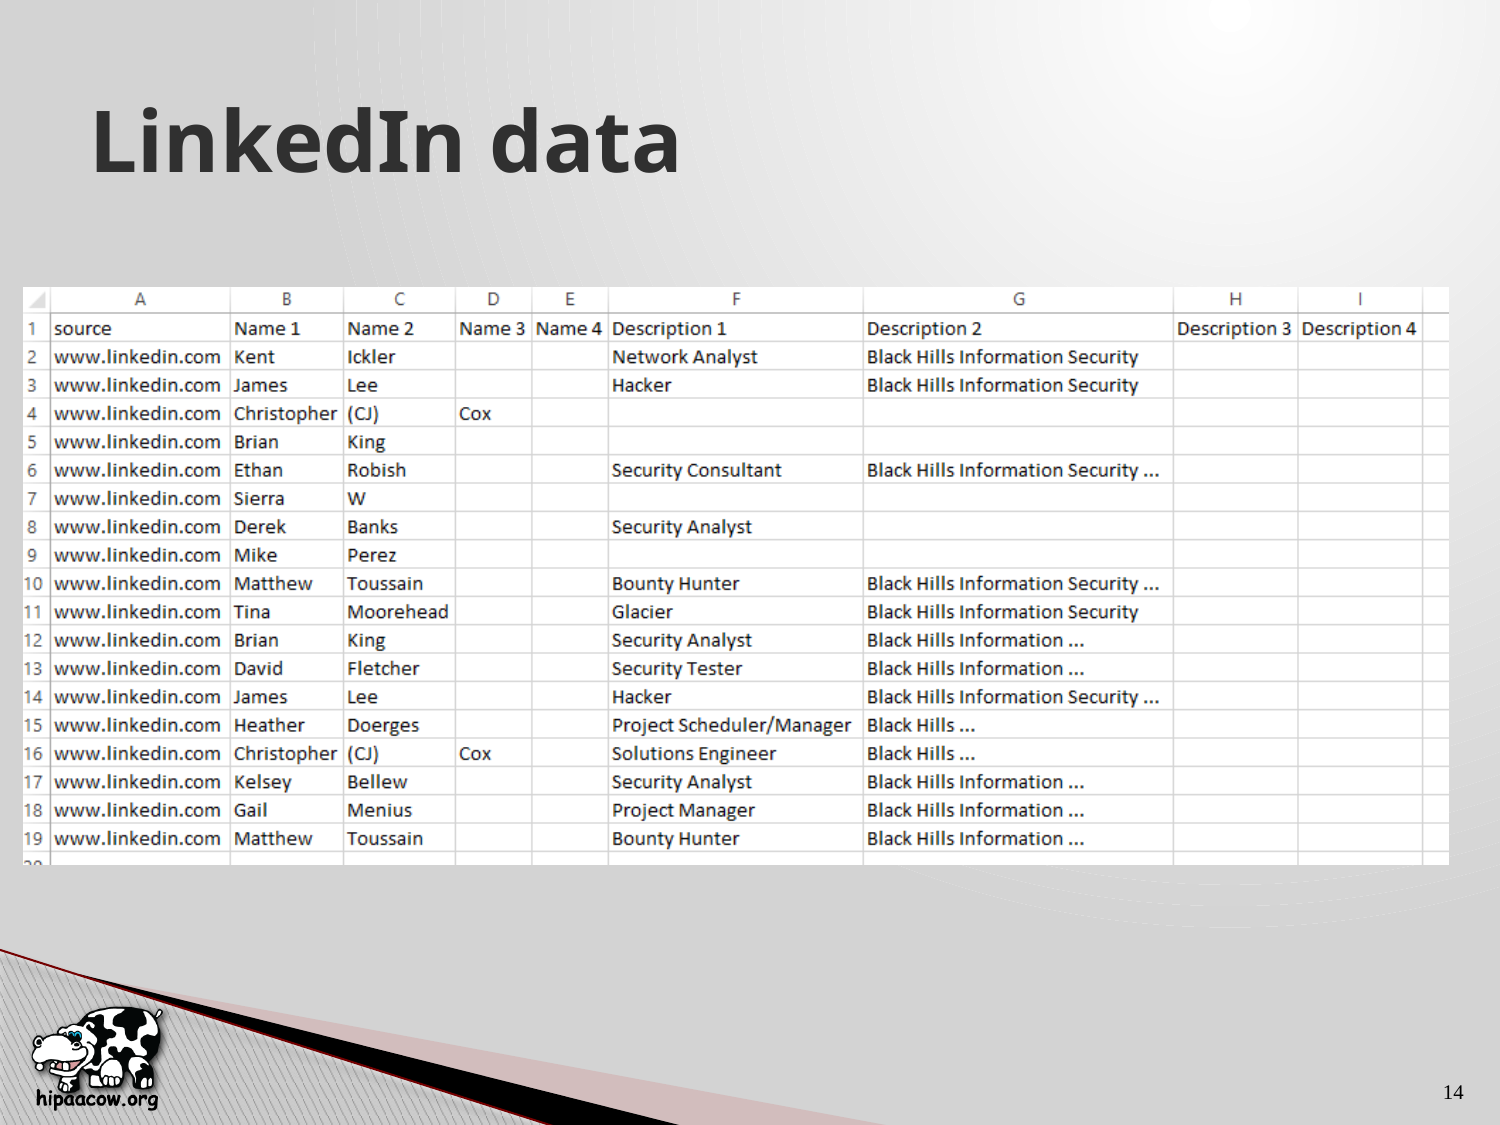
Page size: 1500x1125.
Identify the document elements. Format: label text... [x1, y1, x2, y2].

picture [24, 999, 175, 1111]
slide_number 14 [1418, 1051, 1479, 1112]
title LinkedIn data [75, 45, 1425, 233]
picture [23, 287, 1449, 866]
